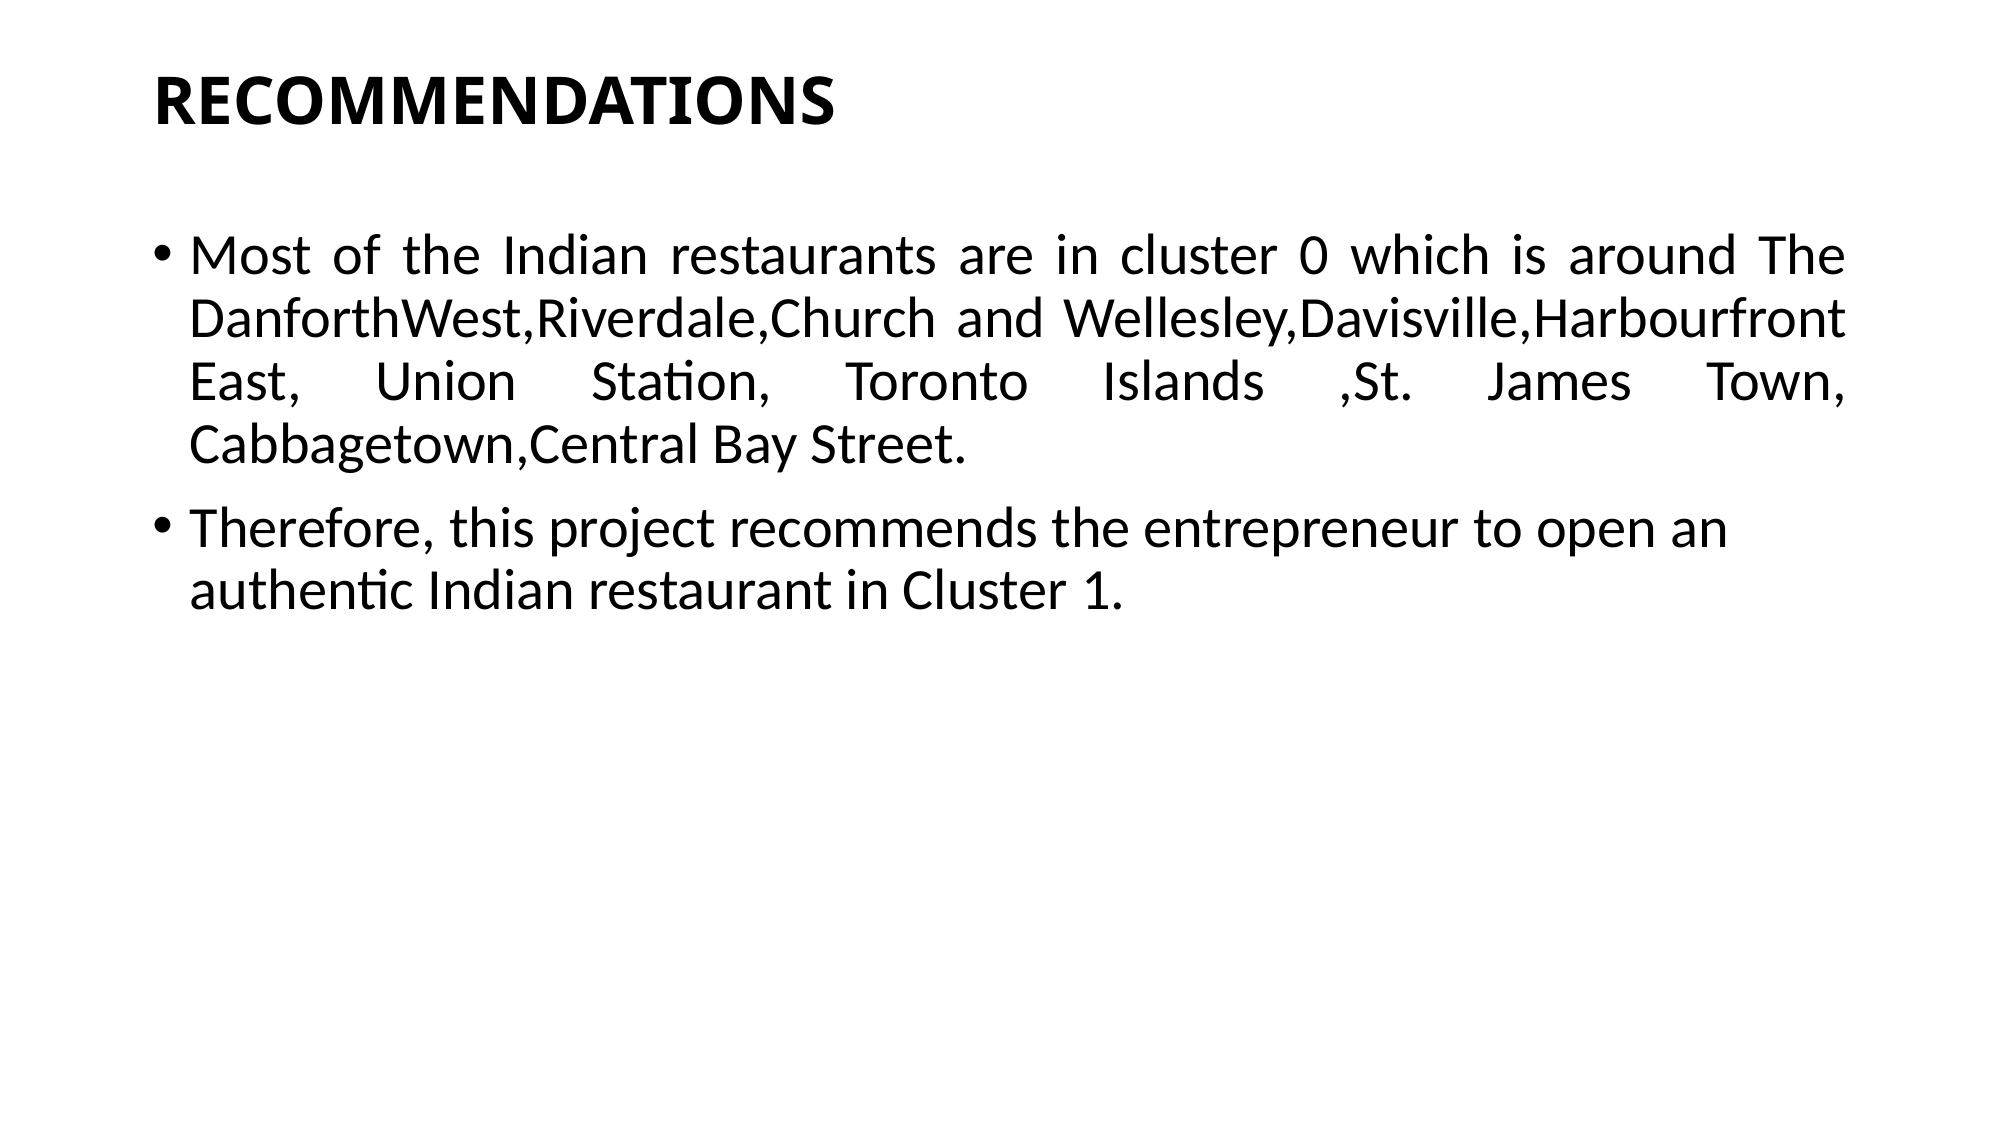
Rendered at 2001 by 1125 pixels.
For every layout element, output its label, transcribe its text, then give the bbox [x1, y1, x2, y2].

title RECOMMENDATIONS [137, 59, 1863, 217]
list Most of the Indian restaurants are in cluster 0 which is around The DanforthWest,Riverdale,Church and Wellesley,Davisville,Harbourfront East, Union Station, Toronto Islands ,St. James Town, Cabbagetown,Central Bay Street. Therefore, this project recommends the entrepreneur to open an authentic Indian restaurant in Cluster 1. [137, 217, 1863, 1014]
